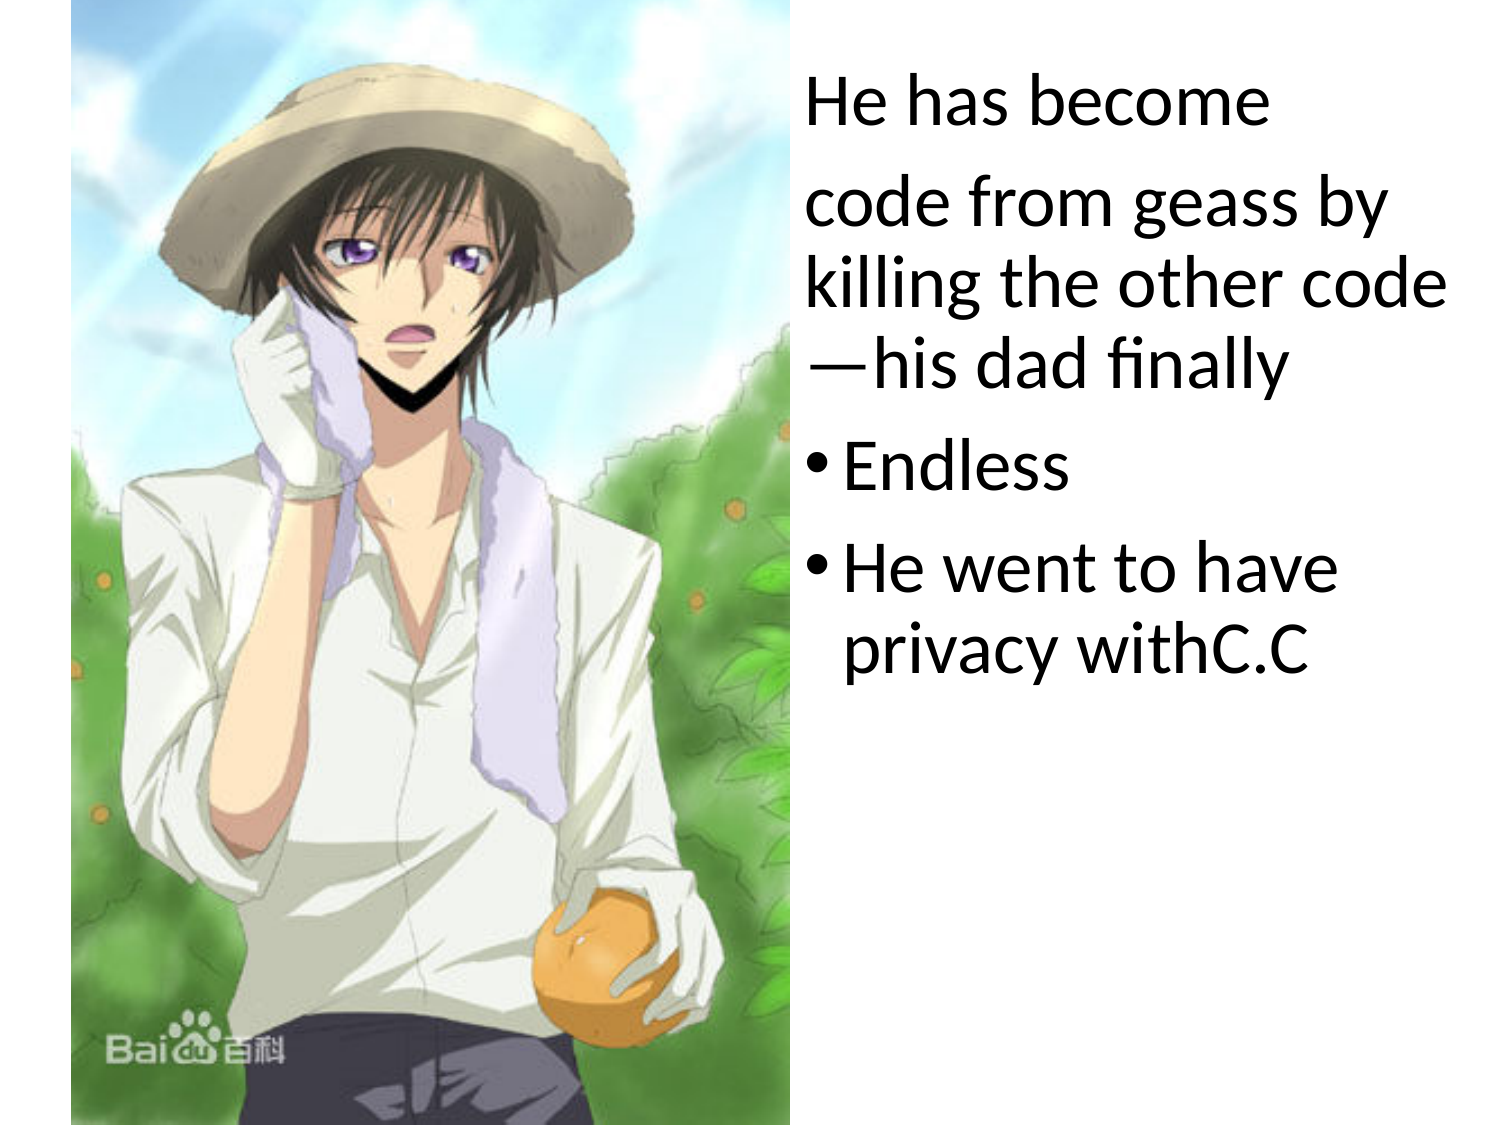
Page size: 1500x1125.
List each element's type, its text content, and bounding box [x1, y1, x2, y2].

list He has become code from geass by killing the other code—his dad finally Endless He went to have privacy withC.C [790, 52, 1500, 1125]
picture [71, 0, 790, 1125]
